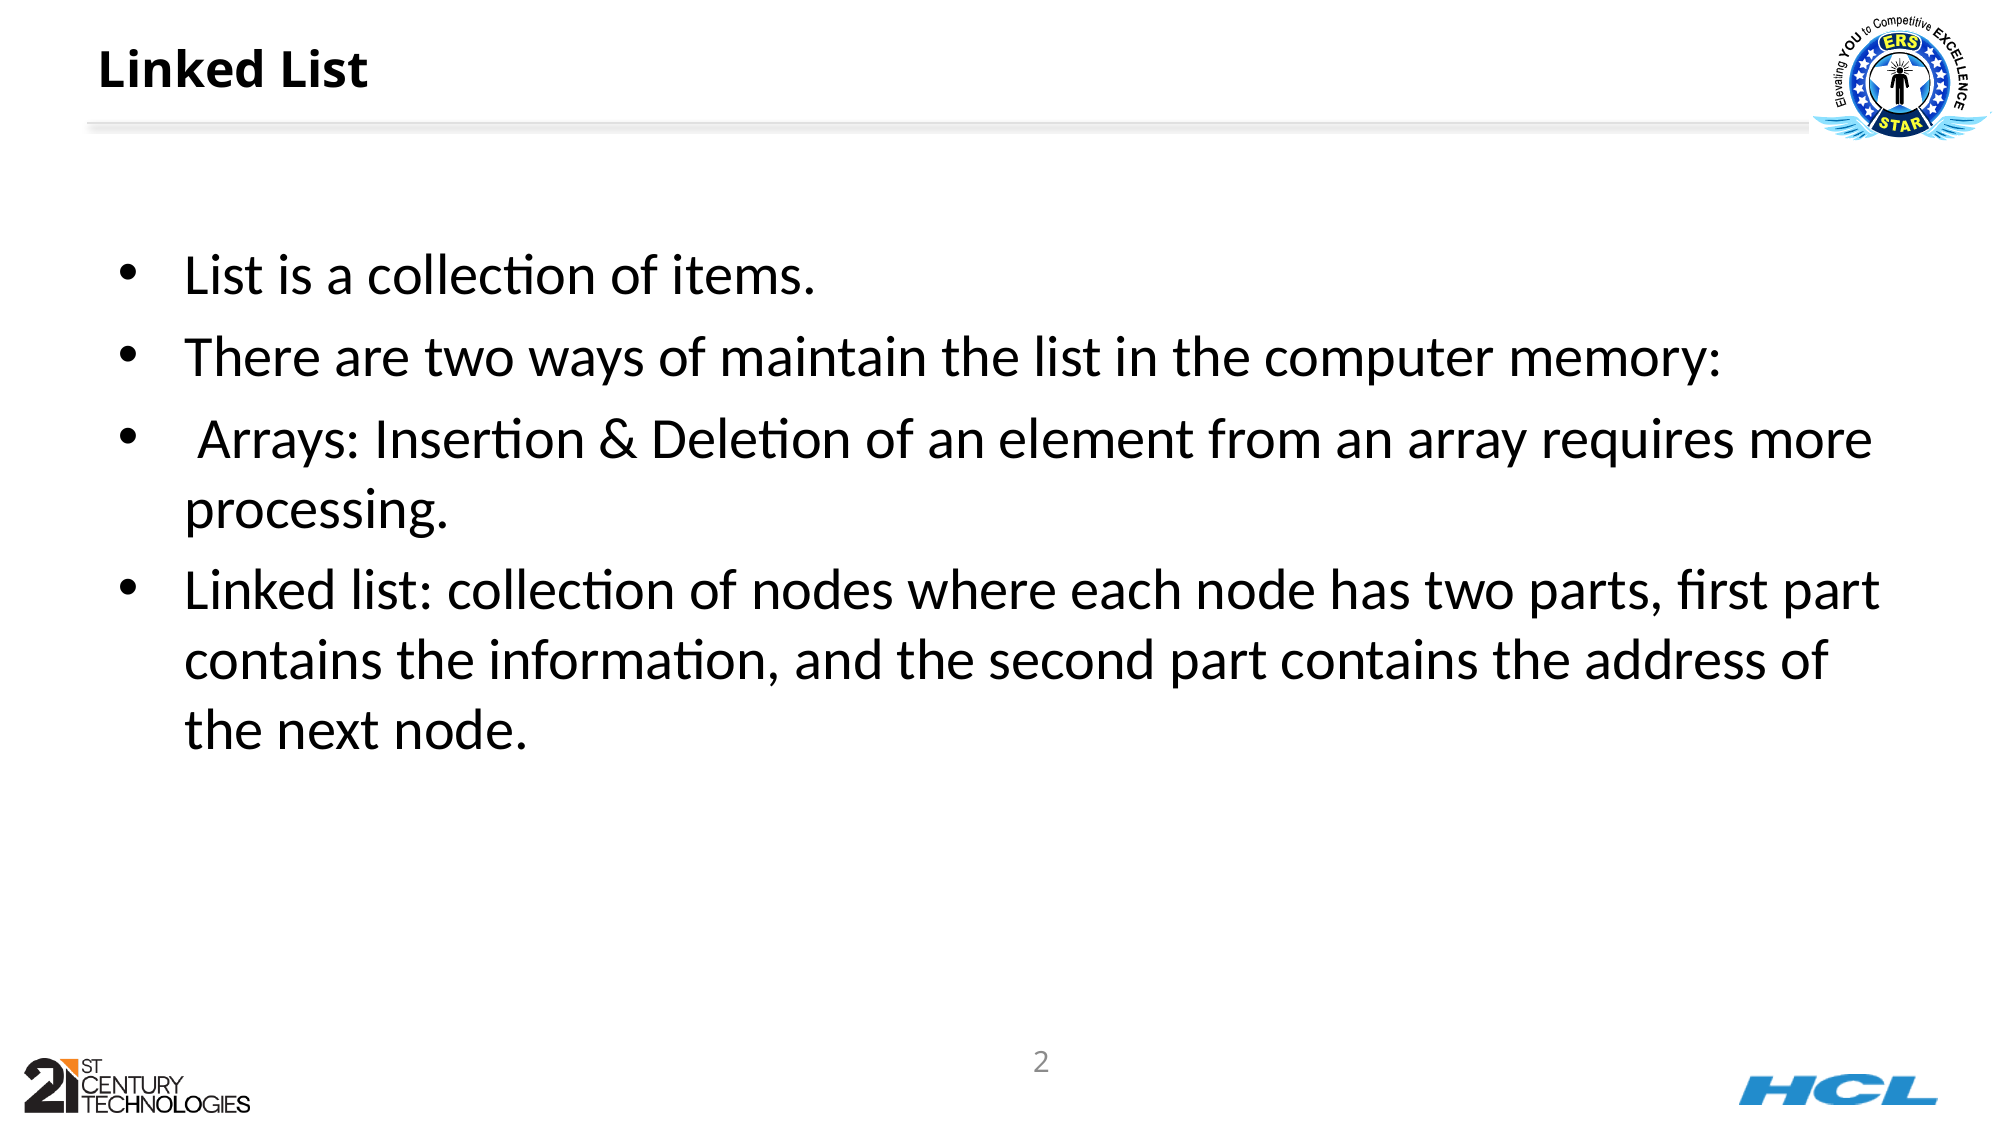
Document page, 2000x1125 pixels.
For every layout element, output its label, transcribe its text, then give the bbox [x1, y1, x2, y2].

picture [1739, 1074, 1938, 1105]
picture [24, 1058, 250, 1113]
title Linked List [97, 28, 1638, 107]
list List is a collection of items. There are two ways of maintain the list in the computer memory: Arrays: Insertion & Deletion of an element from an array requires more processing. Linked list: collection of nodes where each node has two parts, first part contains the information, and the second part contains the address of the next node. [99, 227, 1900, 970]
picture [1809, 10, 2000, 144]
slide_number 2 [808, 1033, 1275, 1094]
